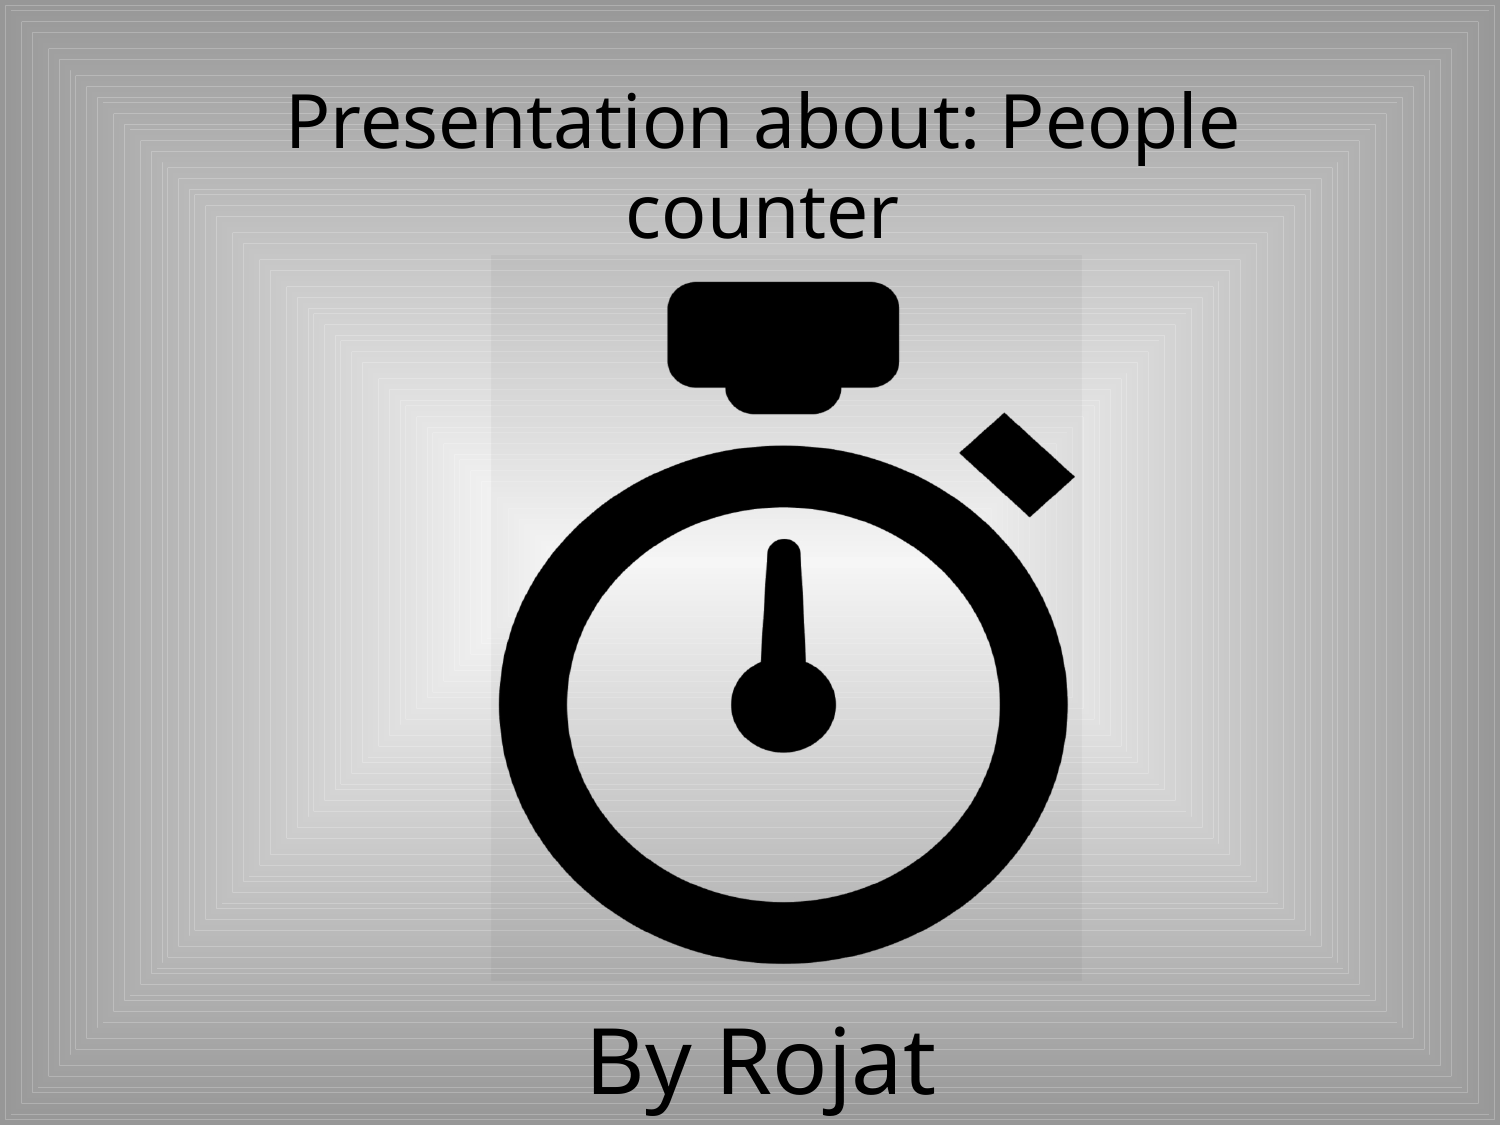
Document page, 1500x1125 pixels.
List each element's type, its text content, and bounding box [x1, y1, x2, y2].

picture [491, 255, 1082, 981]
title Presentation about: People counter [125, 66, 1401, 308]
subtitle By Rojat [236, 995, 1287, 1125]
